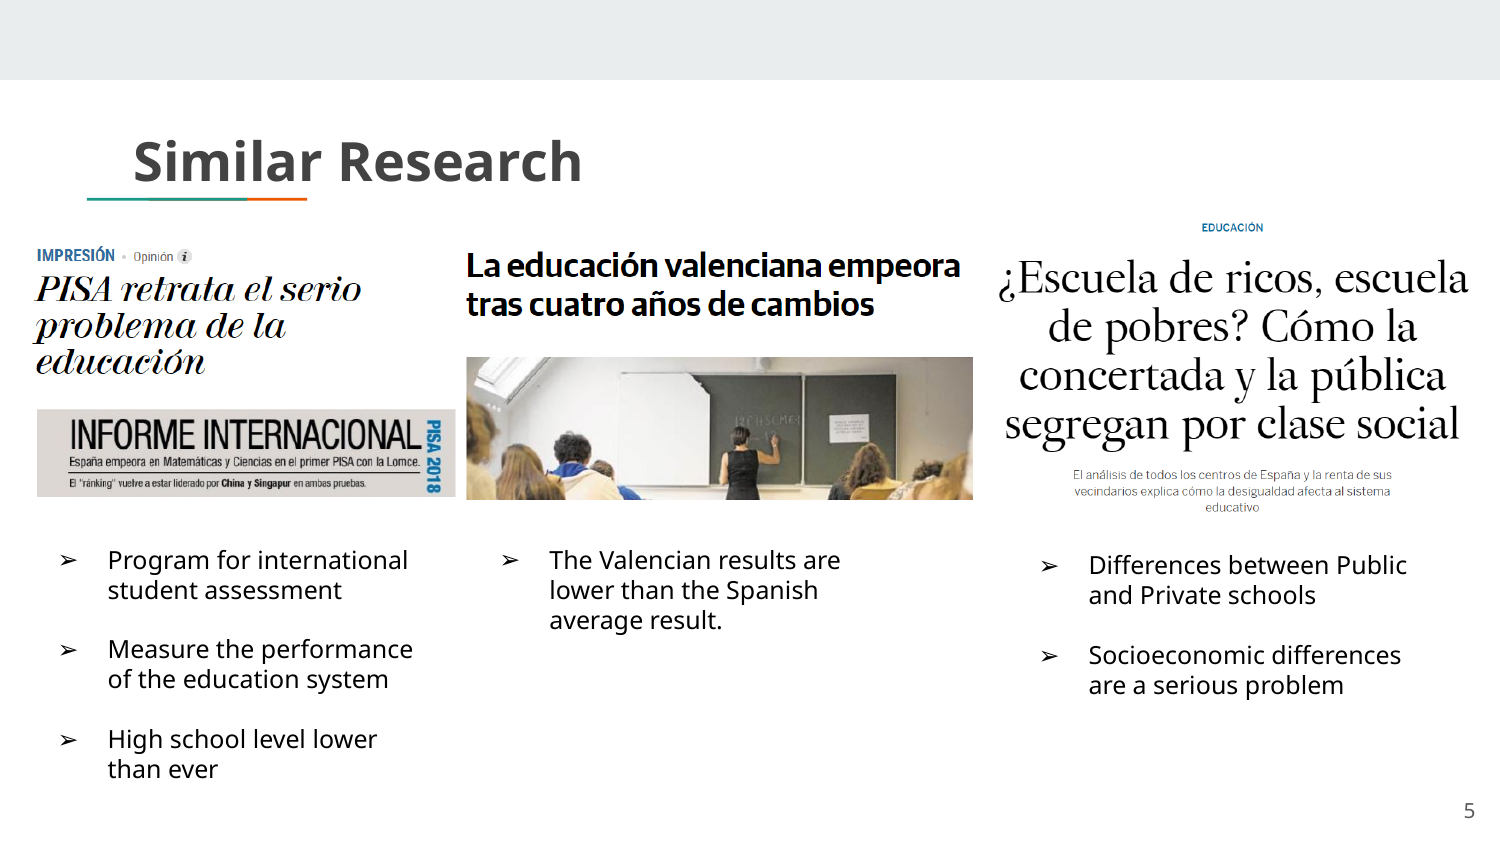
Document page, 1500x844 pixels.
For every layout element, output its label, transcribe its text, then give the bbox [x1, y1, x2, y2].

picture [29, 202, 1496, 525]
text_box The Valencian results are lower than the Spanish average result. [459, 529, 898, 690]
text_box Program for international student assessment Measure the performance of the education system High school level lower than ever [17, 529, 436, 759]
text_box Differences between Public and Private schools Socioeconomic differences are a serious problem [998, 534, 1426, 613]
slide_number ‹#› [1400, 779, 1491, 844]
title Similar Research [118, 112, 1378, 193]
